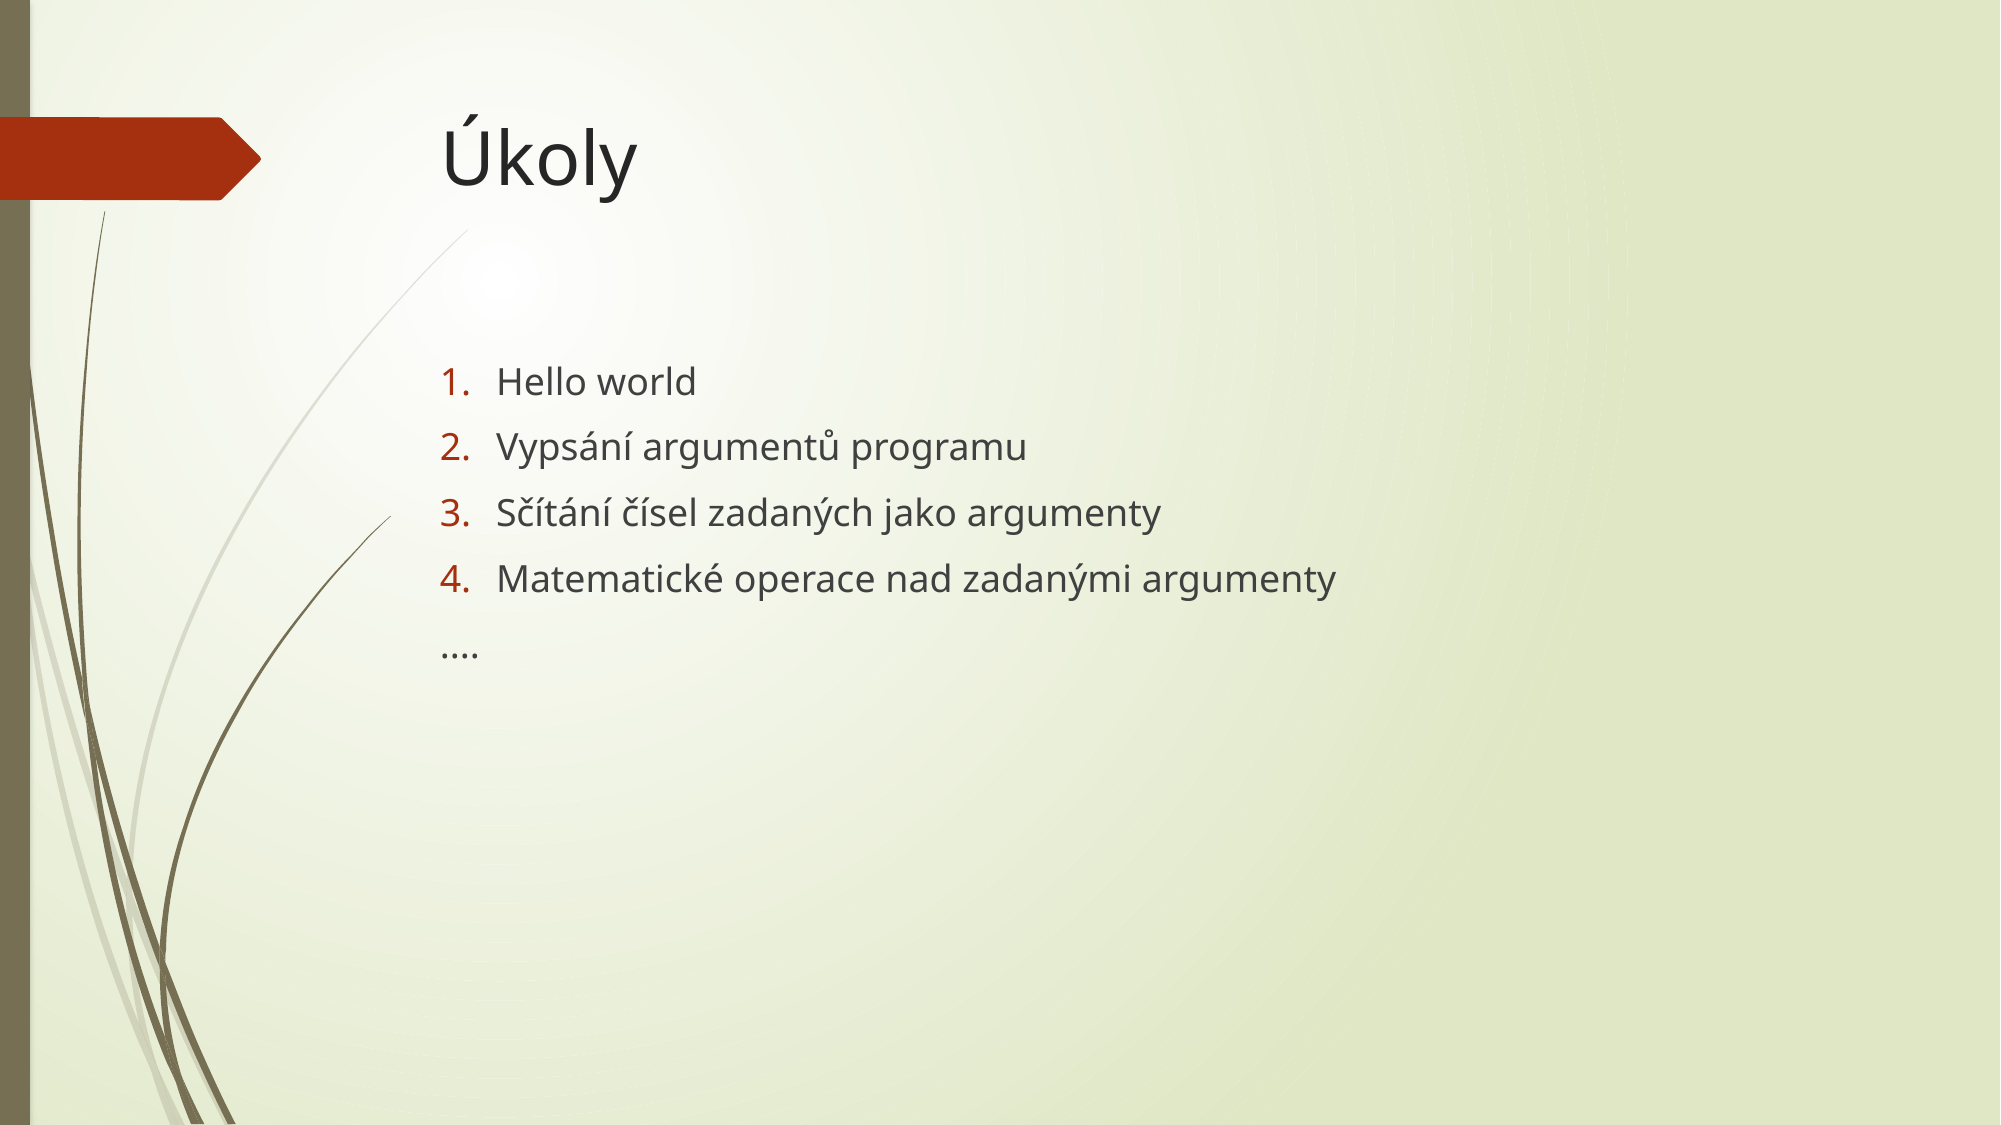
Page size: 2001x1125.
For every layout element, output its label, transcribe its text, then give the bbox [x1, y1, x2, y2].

list Hello world Vypsání argumentů programu Sčítání čísel zadaných jako argumenty Matematické operace nad zadanými argumenty .... [424, 350, 1888, 970]
title Úkoly [425, 102, 1888, 313]
